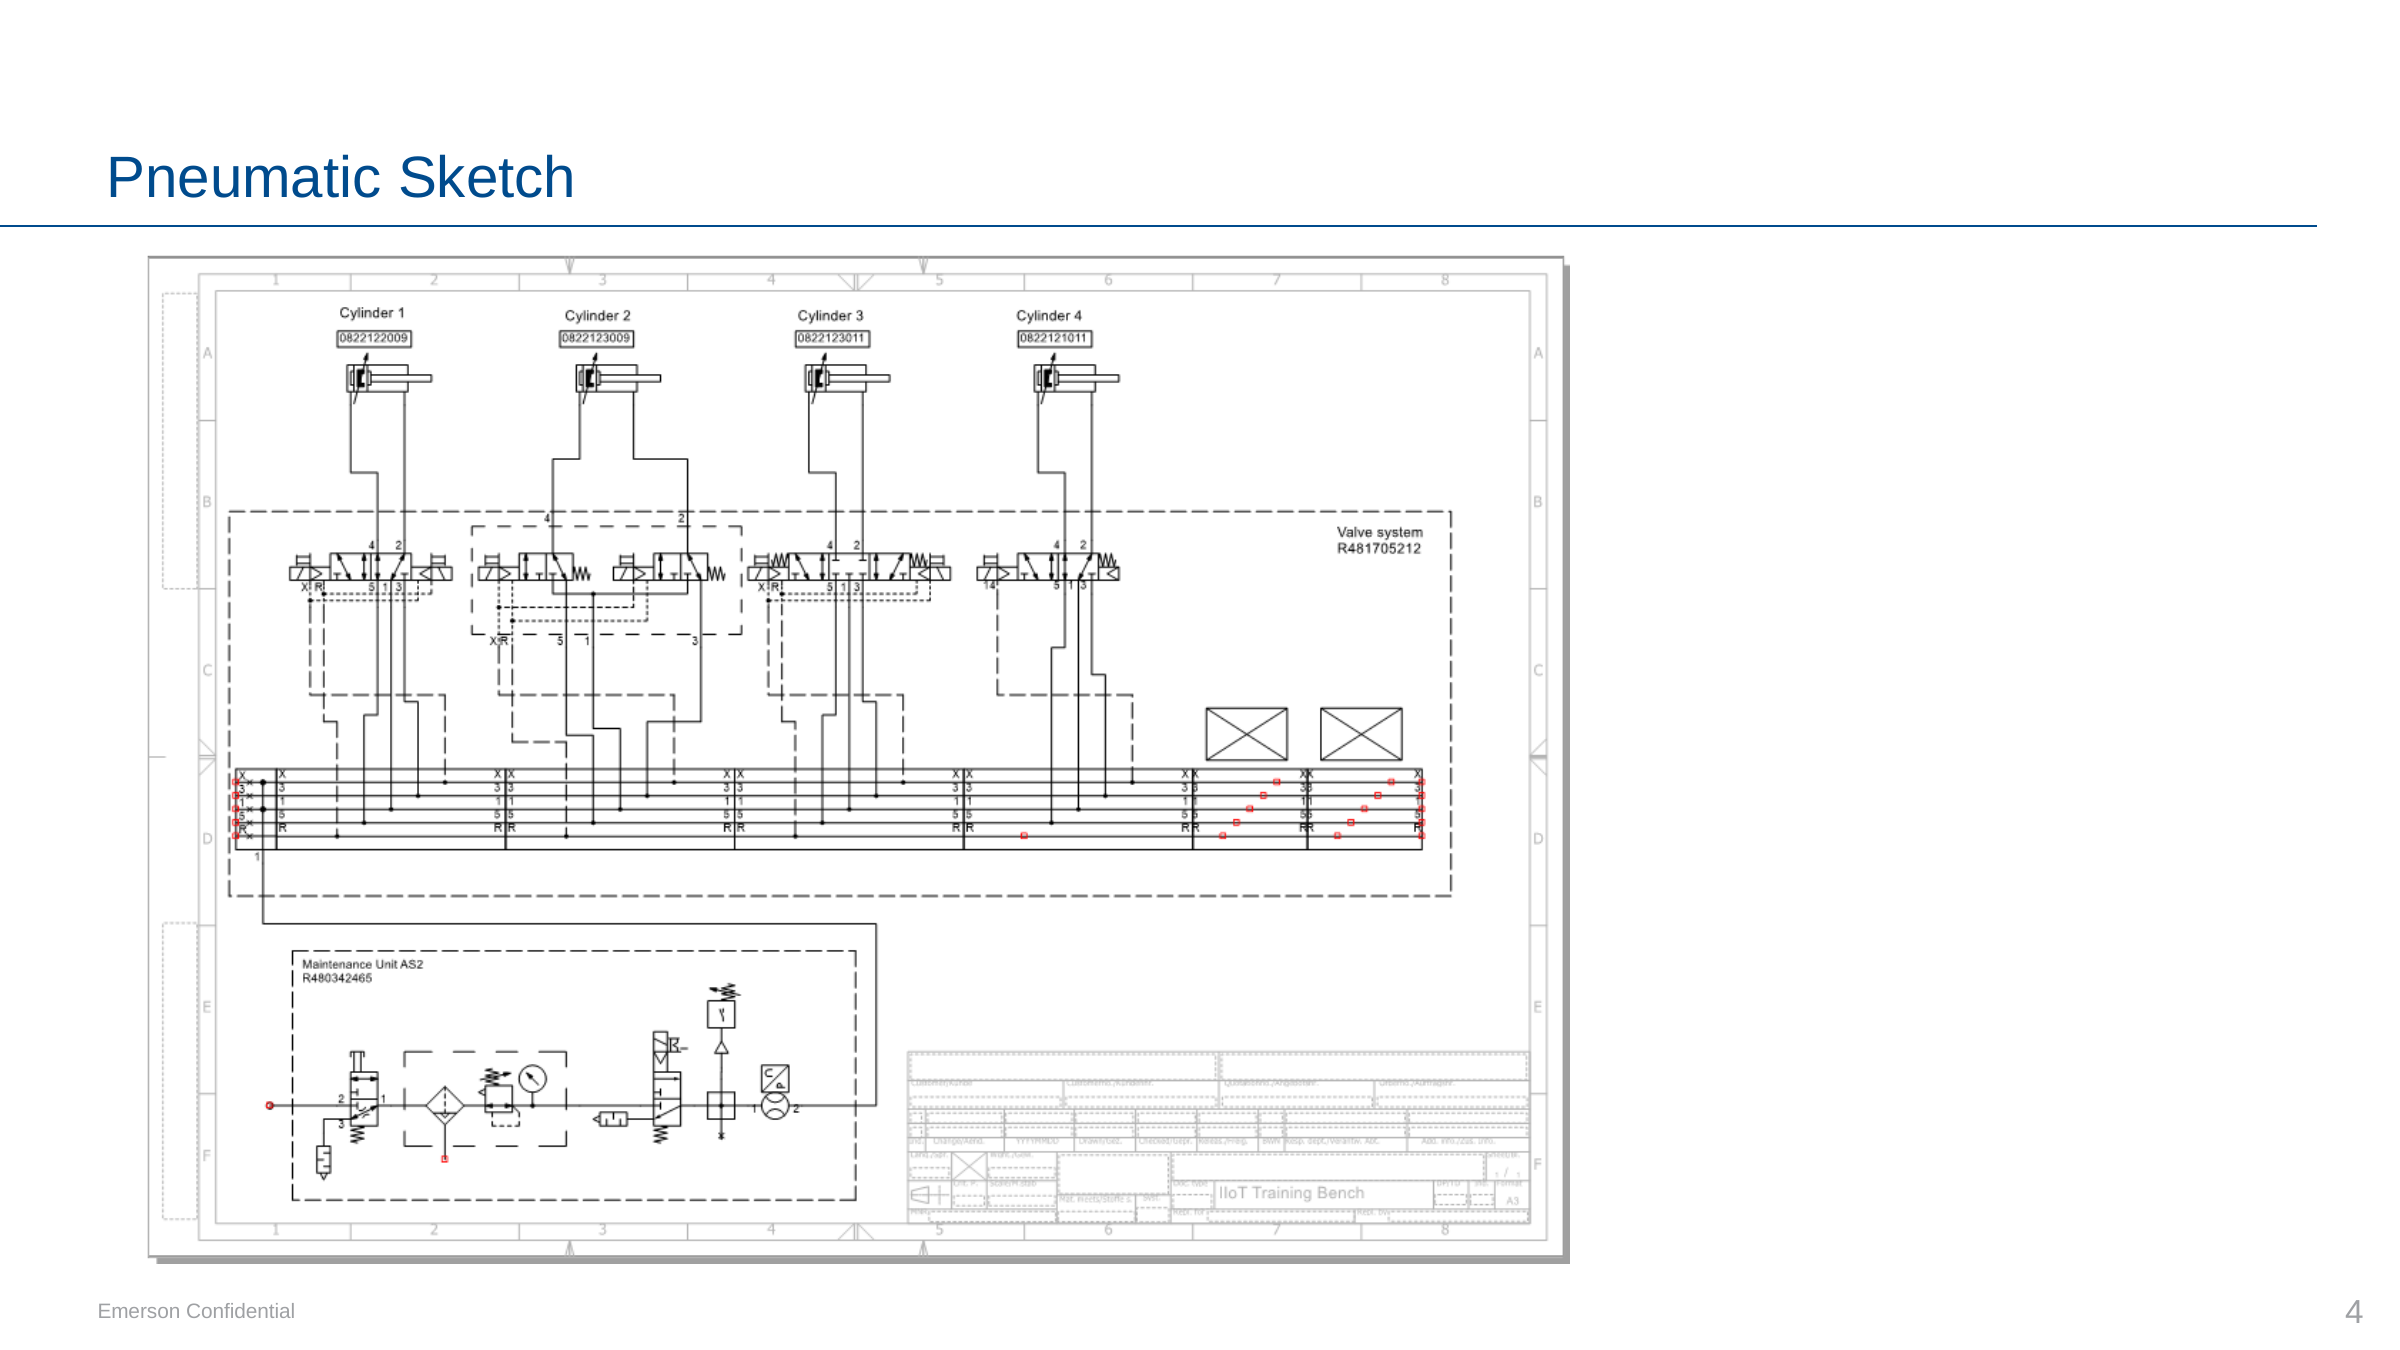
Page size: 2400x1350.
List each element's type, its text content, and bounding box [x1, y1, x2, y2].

footer Emerson Confidential [82, 1289, 1451, 1330]
title Pneumatic Sketch [82, 54, 2318, 221]
picture [138, 248, 1570, 1264]
slide_number 4 [2223, 1289, 2379, 1330]
